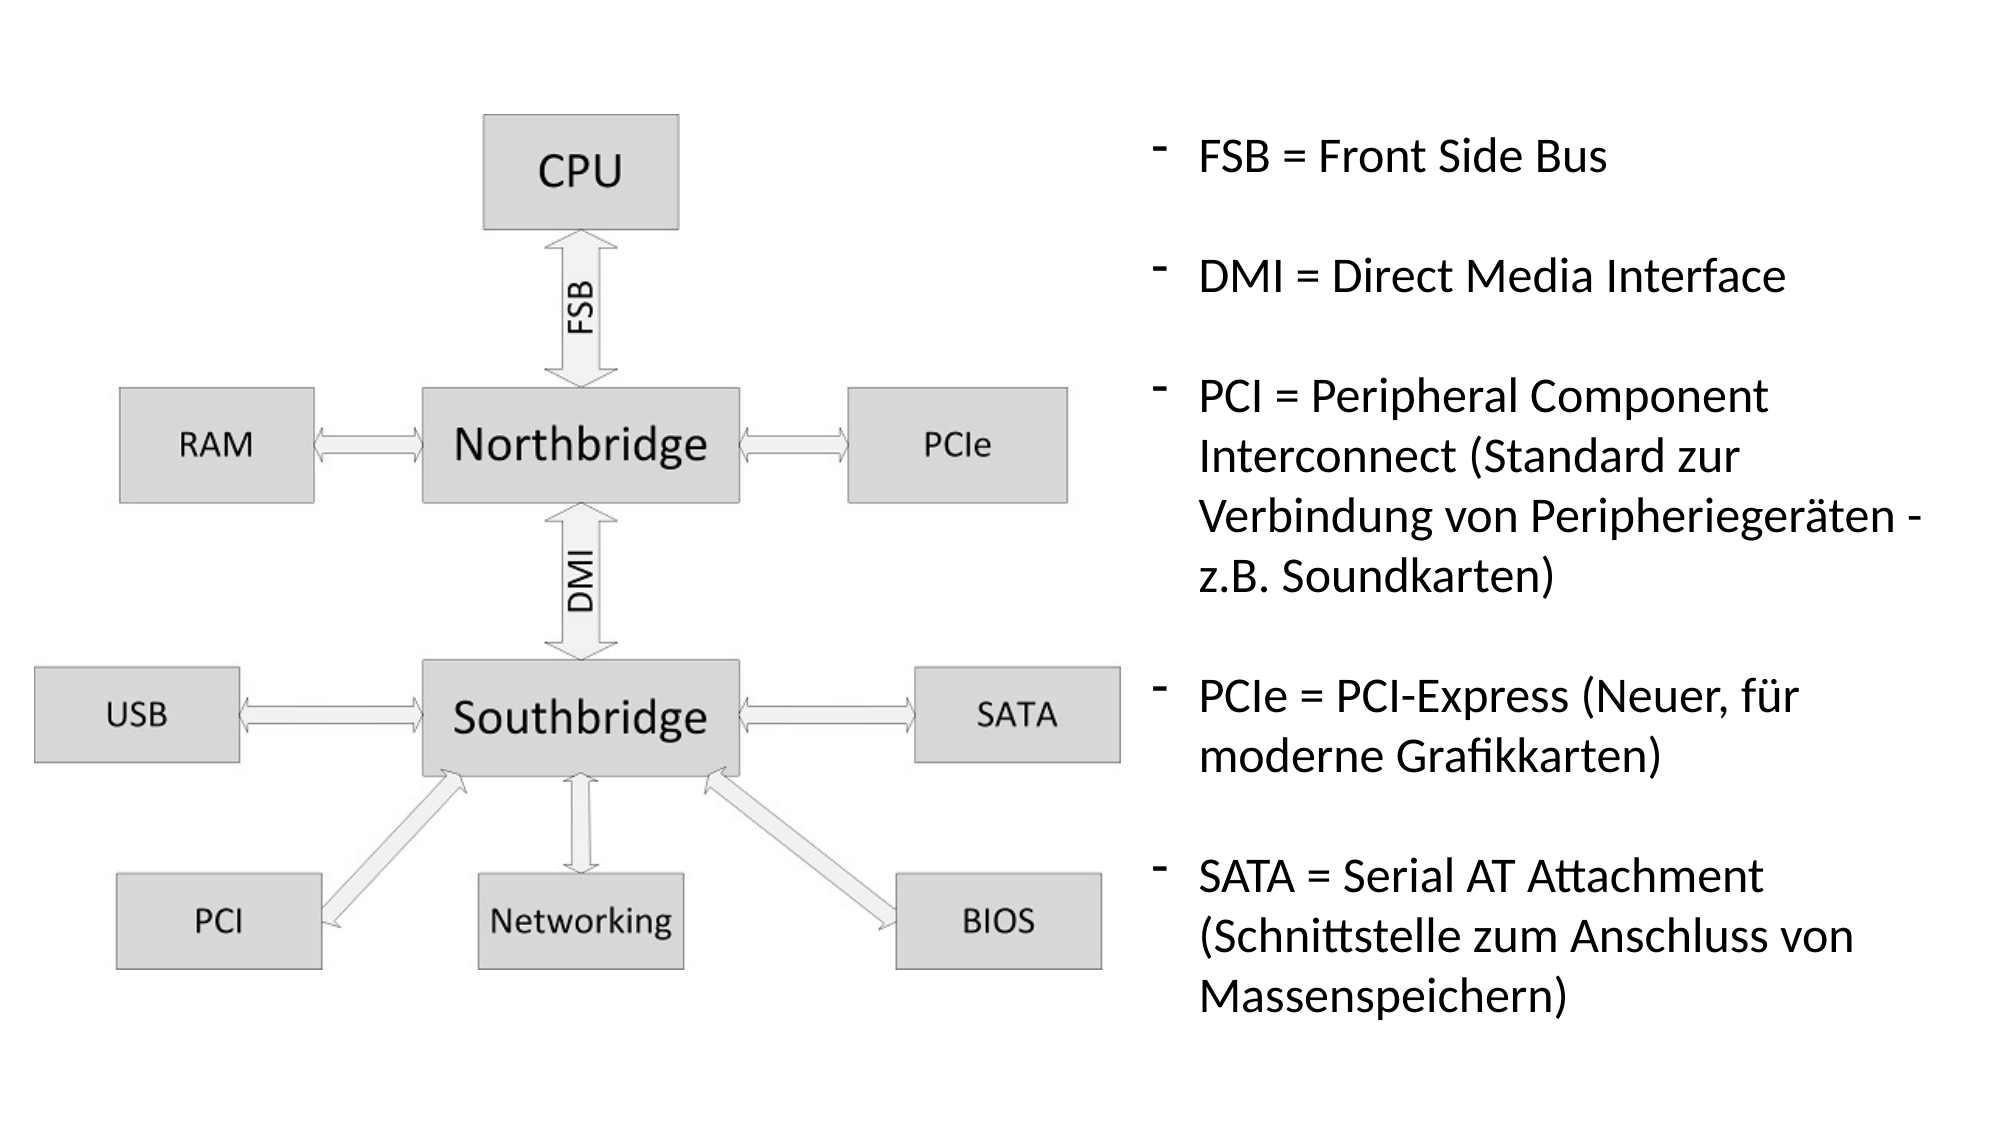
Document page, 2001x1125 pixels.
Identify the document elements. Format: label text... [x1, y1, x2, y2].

text_box FSB = Front Side Bus DMI = Direct Media Interface PCI = Peripheral Component Interconnect (Standard zur Verbindung von Peripheriegeräten - z.B. Soundkarten) PCIe = PCI-Express (Neuer, für moderne Grafikkarten) SATA = Serial AT Attachment (Schnittstelle zum Anschluss von Massenspeichern) [1136, 114, 2000, 1090]
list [34, 114, 1121, 970]
